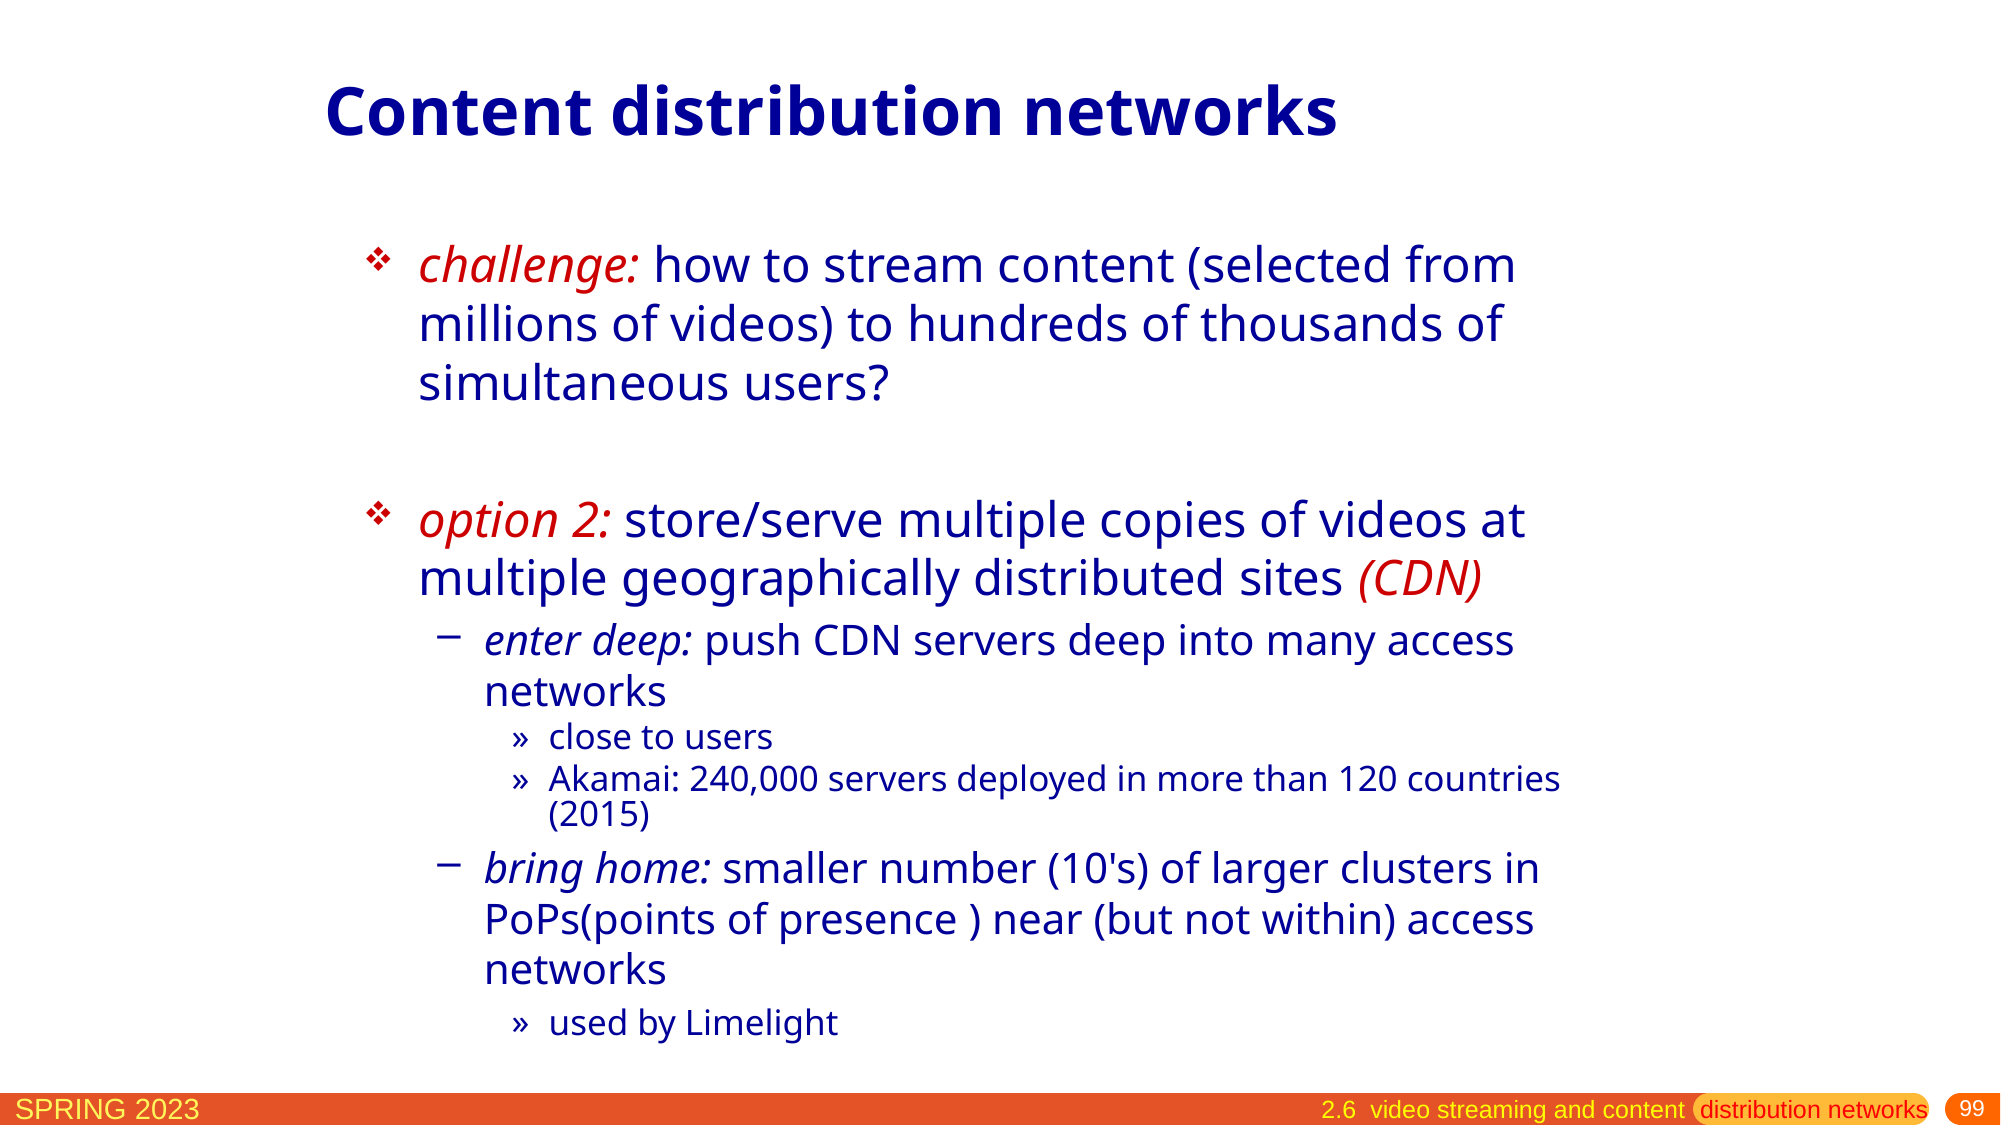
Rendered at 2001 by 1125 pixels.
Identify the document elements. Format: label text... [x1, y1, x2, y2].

text_box 2.6 video streaming and content distribution networks [1299, 1086, 1950, 1125]
title Content distribution networks [309, 37, 1650, 181]
list challenge: how to stream content (selected from millions of videos) to hundreds of thousands of simultaneous users? option 2: store/serve multiple copies of videos at multiple geographically distributed sites (CDN) enter deep: push CDN servers deep into many access networks close to users Akamai: 240,000 servers deployed in more than 120 countries (2015) bring home: smaller number (10's) of larger clusters in PoPs(points of presence ) near (but not within) access networks used by Limelight [348, 226, 1624, 1056]
